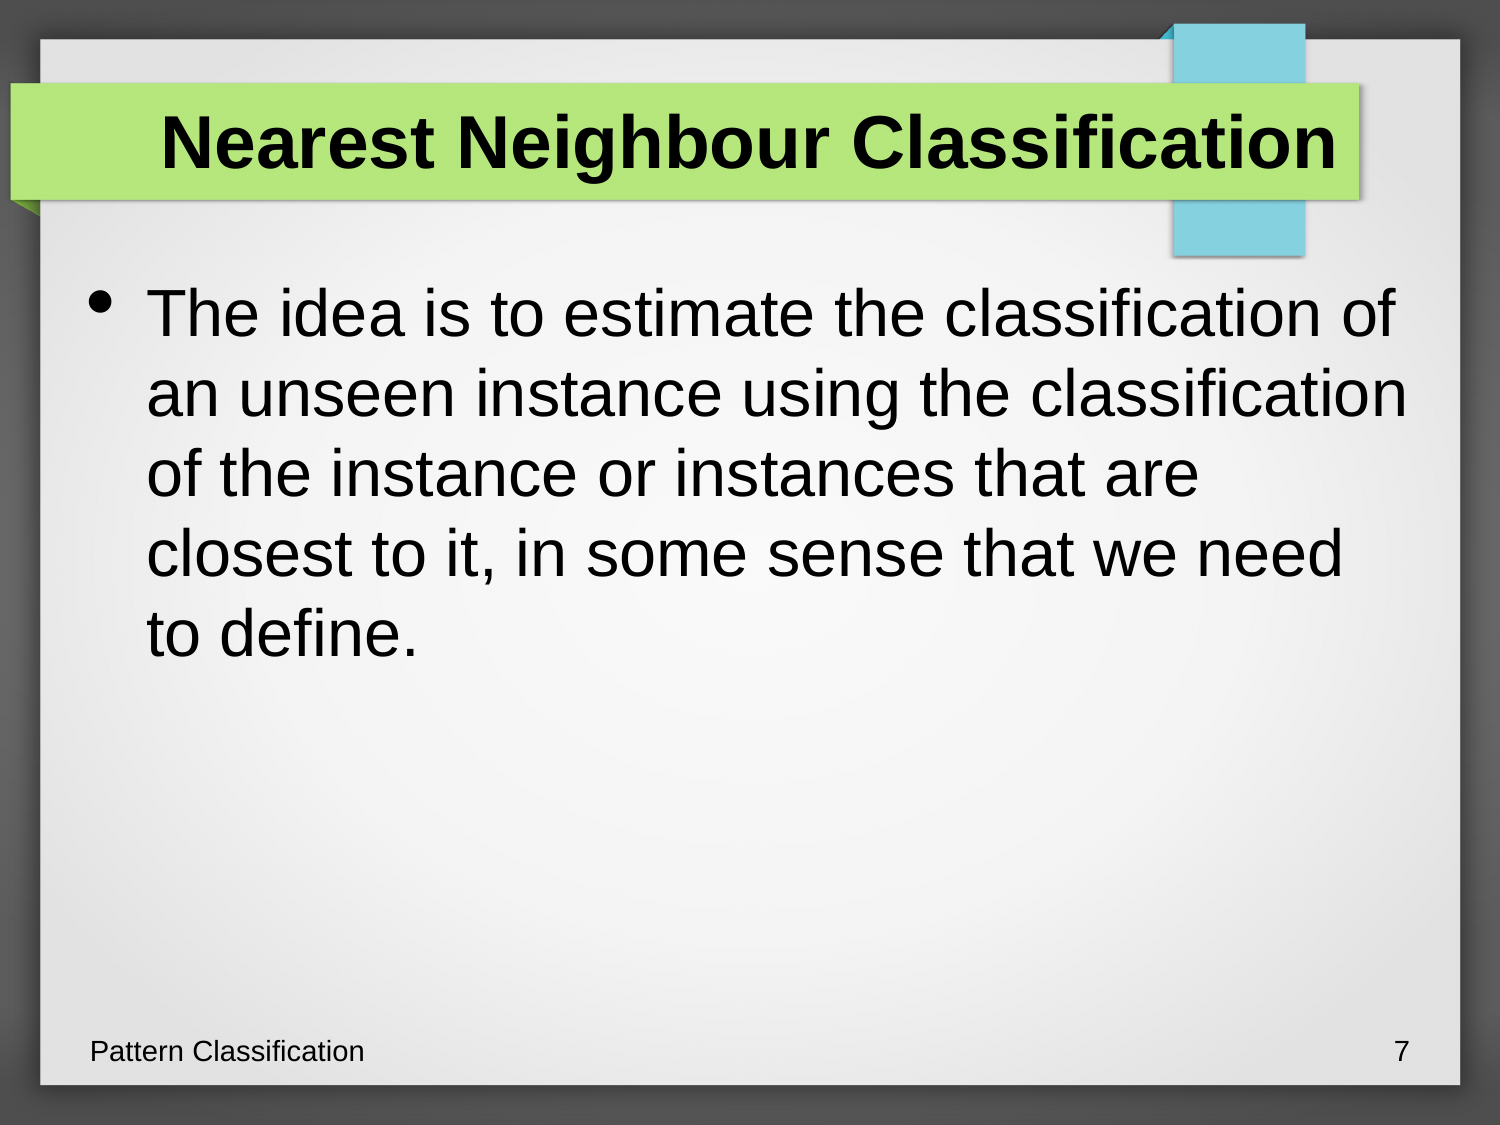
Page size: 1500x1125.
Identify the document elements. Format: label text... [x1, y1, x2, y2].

text_box The idea is to estimate the classification of an unseen instance using the classification of the instance or instances that are closest to it, in some sense that we need to define. [74, 262, 1425, 1005]
text_box 7 [1074, 1024, 1425, 1103]
text_box Nearest Neighbour Classification [74, 45, 1425, 233]
picture [0, 0, 1500, 1125]
text_box Pattern Classification [75, 1024, 425, 1103]
